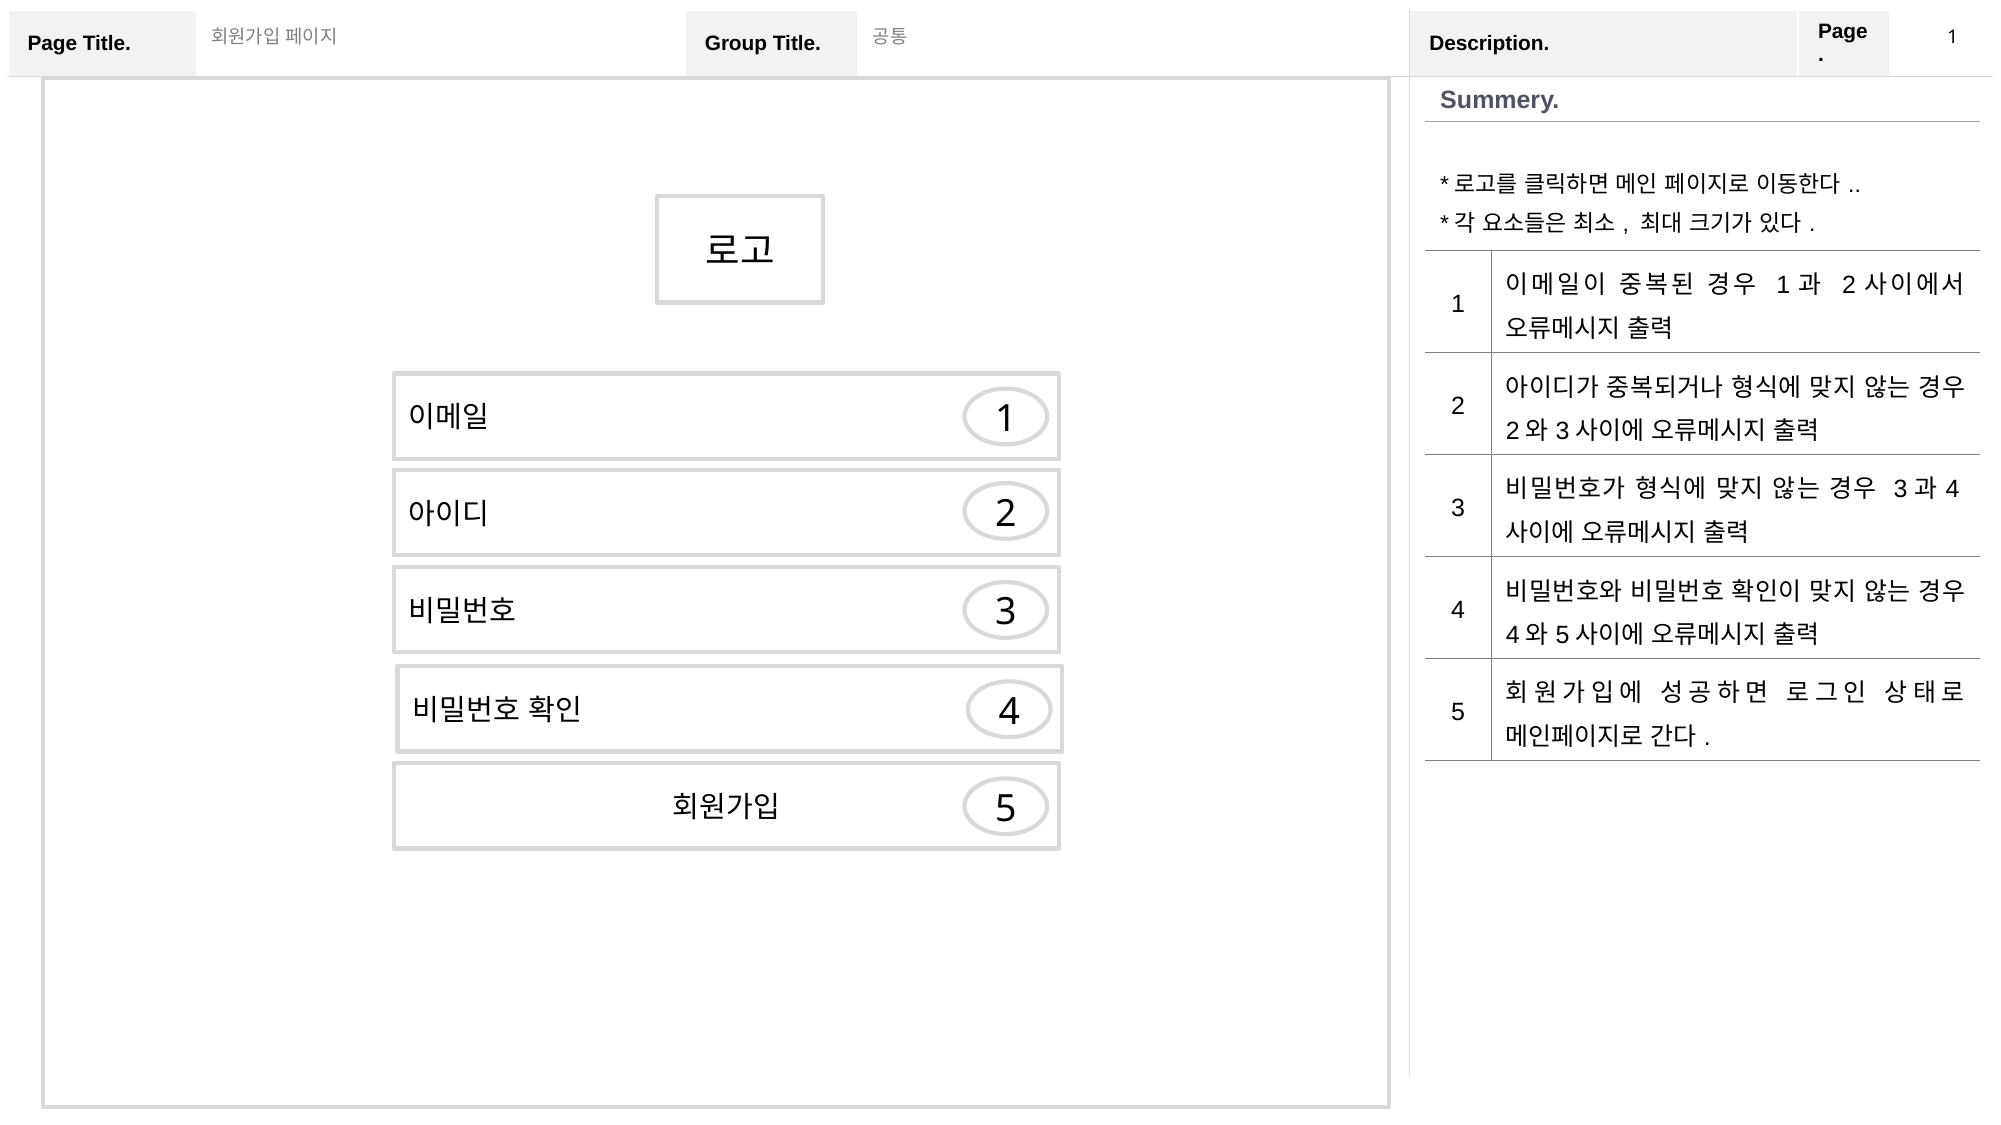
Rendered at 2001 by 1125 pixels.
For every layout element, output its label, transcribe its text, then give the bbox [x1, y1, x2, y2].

table_cell 아이디가 중복되거나 형식에 맞지 않는 경우 2와3사이에 오류메시지 출력 [1492, 353, 1980, 454]
table_cell 비밀번호가 형식에 맞지 않는 경우 3과4사이에 오류메시지 출력 [1492, 455, 1980, 556]
table_header Summery. [1425, 78, 1980, 121]
table_cell 이메일이 중복된 경우 1과 2사이에서 오류메시지 출력 [1492, 251, 1980, 352]
list 회원가입 페이지 [196, 18, 684, 55]
text_box 3 [964, 582, 1048, 638]
text_box 아이디 [392, 468, 1061, 557]
table_cell 5 [1425, 659, 1491, 760]
text_box 1 [1932, 17, 1973, 55]
table_cell 4 [1425, 557, 1491, 658]
text_box 5 [964, 778, 1048, 835]
text_box [41, 76, 1391, 1109]
table_cell *로고를 클릭하면 메인 페이지로 이동한다.. *각 요소들은 최소, 최대 크기가 있다. [1425, 122, 1980, 250]
list 공통 [858, 18, 1405, 55]
table_cell 2 [1425, 353, 1491, 454]
text_box 로고 [655, 194, 825, 305]
text_box 이메일 [394, 373, 1059, 459]
text_box 비밀번호 확인 [397, 666, 1063, 752]
table_cell 1 [1425, 251, 1491, 352]
text_box 1 [964, 388, 1048, 445]
table_cell 3 [1425, 455, 1491, 556]
table_cell 회원가입에 성공하면 로그인 상태로 메인페이지로 간다. [1492, 659, 1980, 760]
text_box 2 [964, 483, 1048, 539]
table_cell 비밀번호와 비밀번호 확인이 맞지 않는 경우 4와5사이에 오류메시지 출력 [1492, 557, 1980, 658]
text_box 비밀번호 [394, 566, 1059, 653]
text_box 4 [967, 681, 1051, 738]
text_box 회원가입 [394, 763, 1059, 849]
